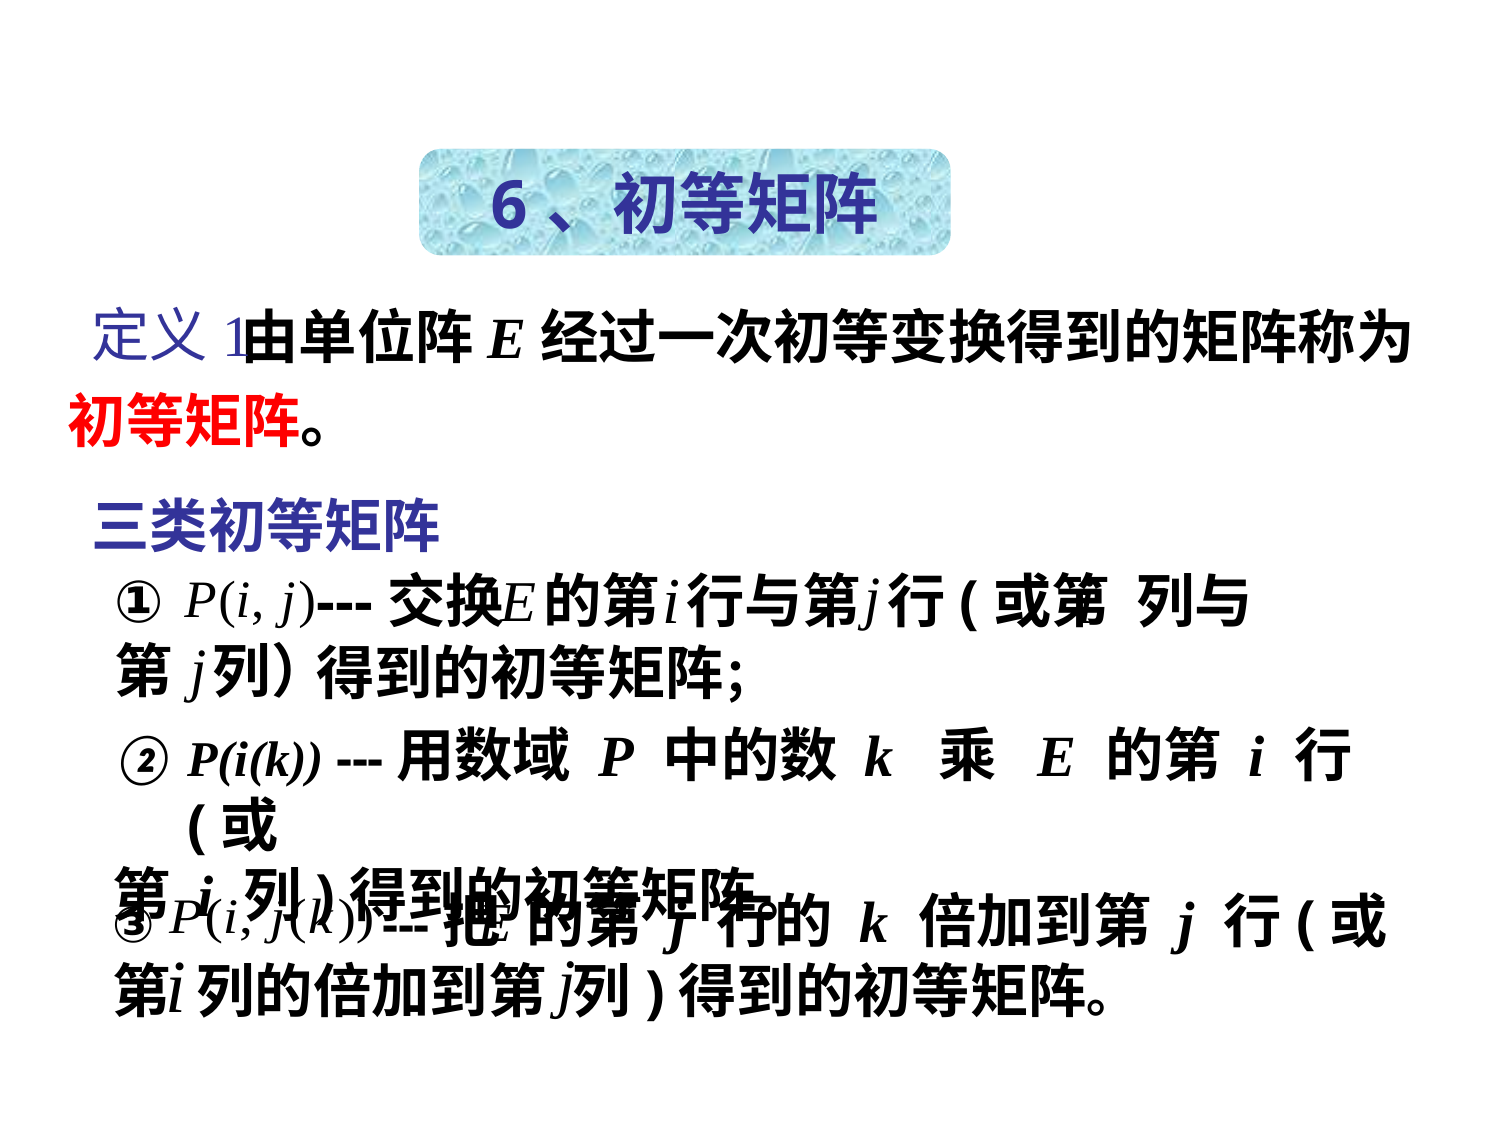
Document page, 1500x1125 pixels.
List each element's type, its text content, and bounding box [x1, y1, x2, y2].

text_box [97, 876, 1500, 1033]
text_box 定义1 [76, 290, 302, 376]
text_box 三类初等矩阵 [76, 467, 491, 567]
text_box 由单位阵E经过一次初等变换得到的矩阵称为初等矩阵。 [53, 278, 1447, 462]
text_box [100, 557, 1447, 716]
text_box P(i(k)) ---用数域 P 中的数 k 乘 E 的第 i 行(或 第 i 列)得到的初等矩阵。 [97, 710, 1409, 876]
text_box 6、初等矩阵 [419, 148, 951, 256]
